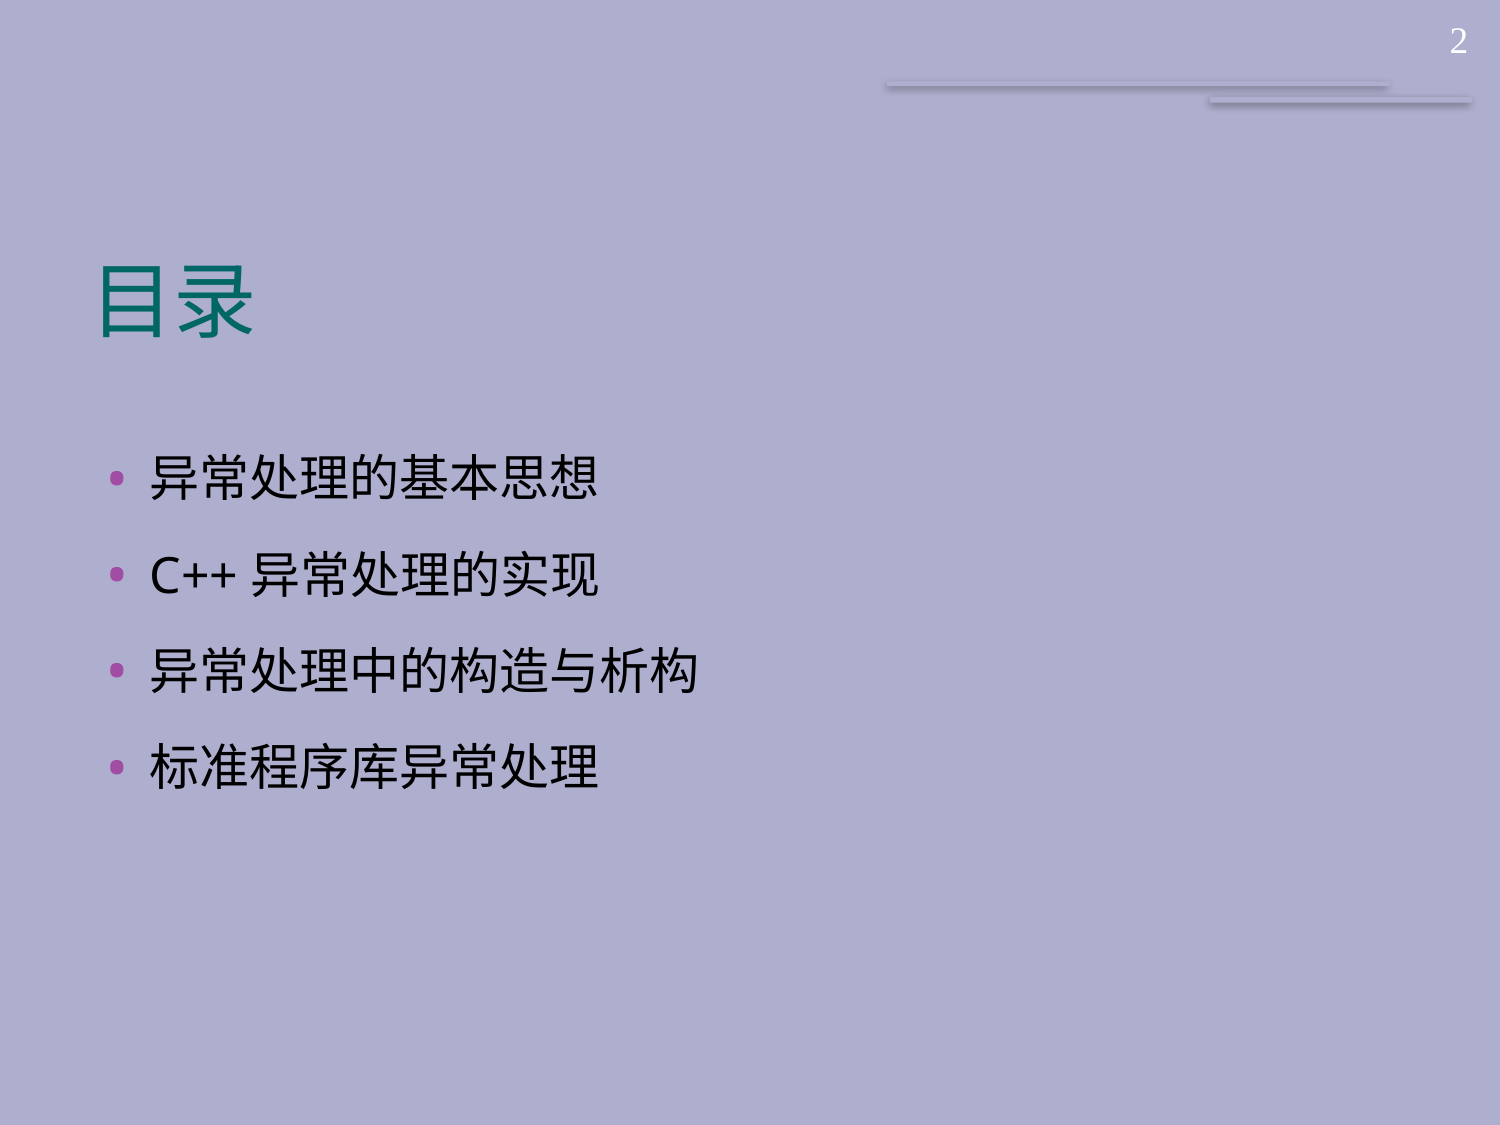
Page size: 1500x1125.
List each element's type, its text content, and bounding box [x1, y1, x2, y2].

slide_number 2 [1369, 8, 1484, 69]
title 目录 [74, 210, 1425, 386]
list 异常处理的基本思想 C++异常处理的实现 异常处理中的构造与析构 标准程序库异常处理 [74, 409, 1425, 1044]
